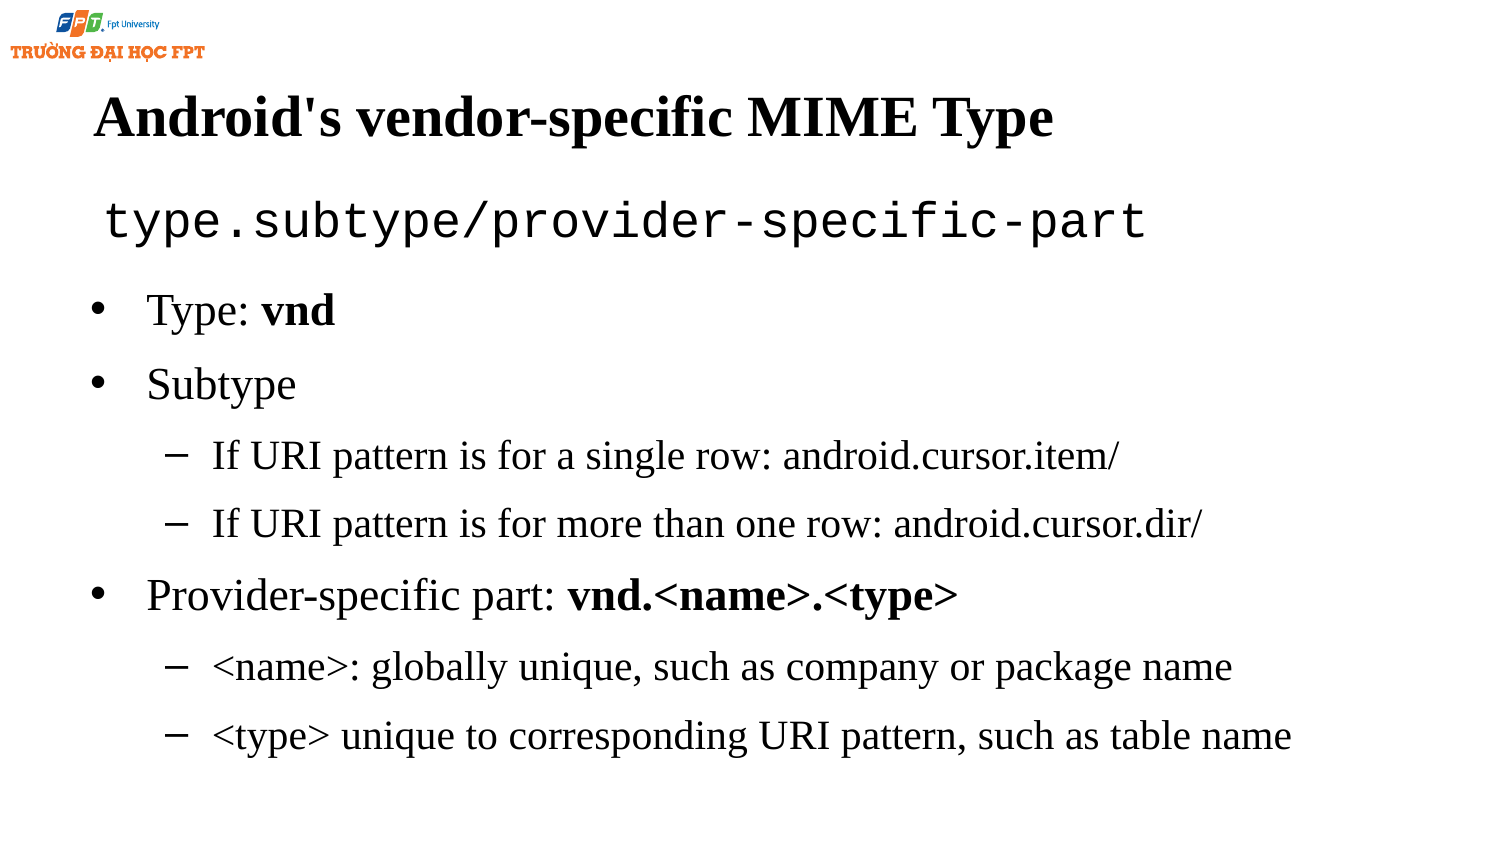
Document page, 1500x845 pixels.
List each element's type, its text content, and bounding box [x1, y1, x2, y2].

text_box type.subtype/provider-specific-part [99, 184, 1155, 247]
title Android's vendor-specific MIME Type [78, 62, 1429, 164]
list Type: vnd Subtype If URI pattern is for a single row: android.cursor.item/ If URI pattern is for more than one row: android.cursor.dir/ Provider-specific part: vnd.<name>.<type> <name>: globally unique, such as company or package name <type> unique to corresponding URI pattern, such as table name [75, 272, 1425, 755]
